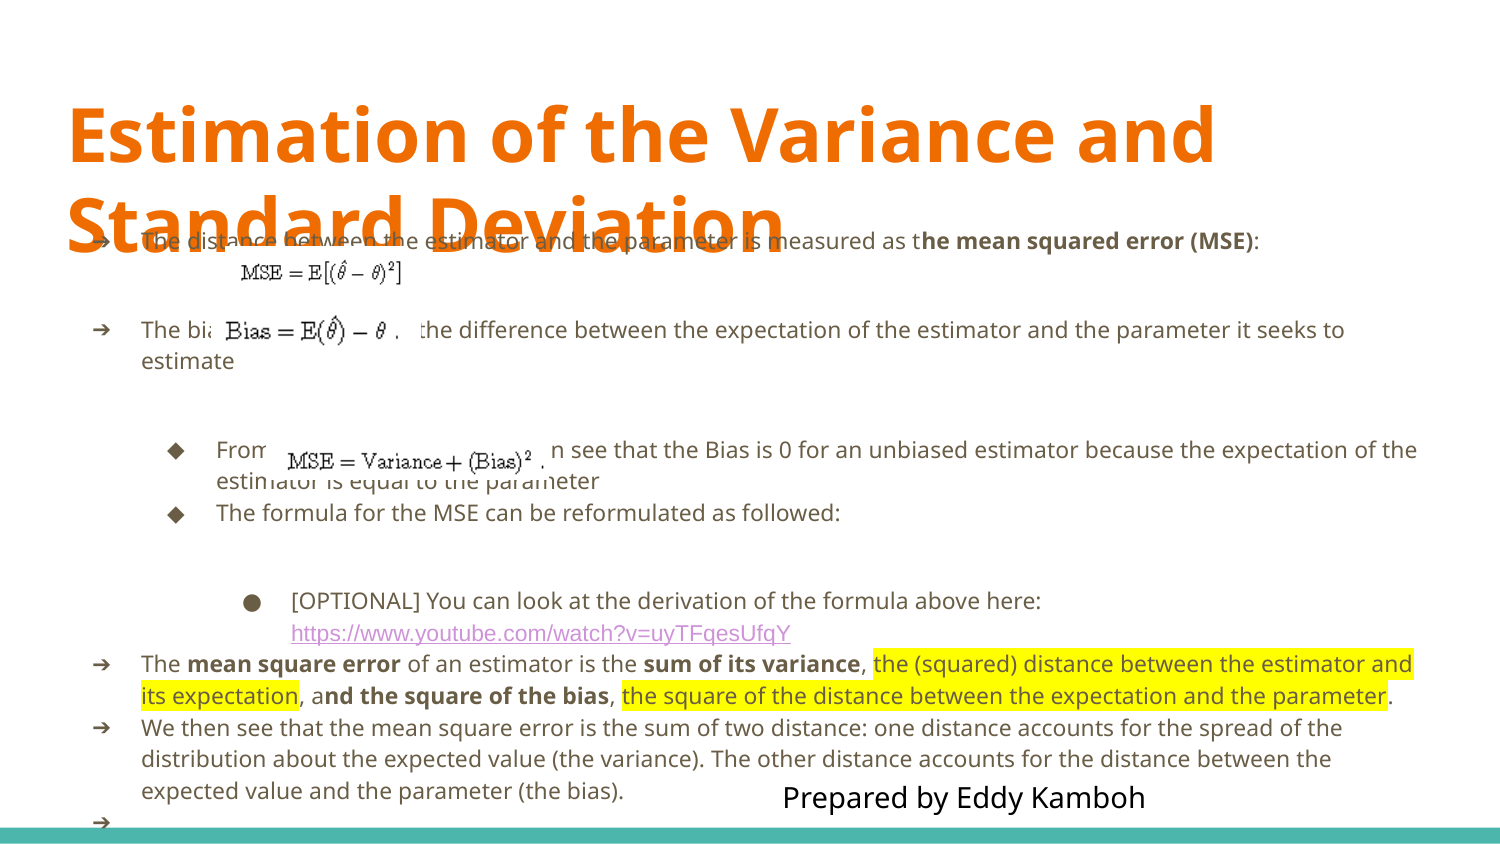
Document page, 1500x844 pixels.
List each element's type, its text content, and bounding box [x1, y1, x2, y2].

picture [266, 435, 549, 481]
picture [224, 246, 408, 292]
picture [211, 305, 421, 350]
title Estimation of the Variance and Standard Deviation [51, 72, 1449, 189]
list The distance between the estimator and the parameter is measured as the mean squared error (MSE): The bias of a estimator is the difference between the expectation of the estimator and the parameter it seeks to estimate From the formula above, we can see that the Bias is 0 for an unbiased estimator because the expectation of the estimator is equal to the parameter The formula for the MSE can be reformulated as followed: [OPTIONAL] You can look at the derivation of the formula above here: https://www.youtube.com/watch?v=uyTFqesUfqY The mean square error of an estimator is the sum of its variance, the (squared) distance between the estimator and its expectation, and the square of the bias, the square of the distance between the expectation and the parameter. We then see that the mean square error is the sum of two distance: one distance accounts for the spread of the distribution about the expected value (the variance). The other distance accounts for the distance between the expected value and the parameter (the bias). [51, 207, 1449, 750]
